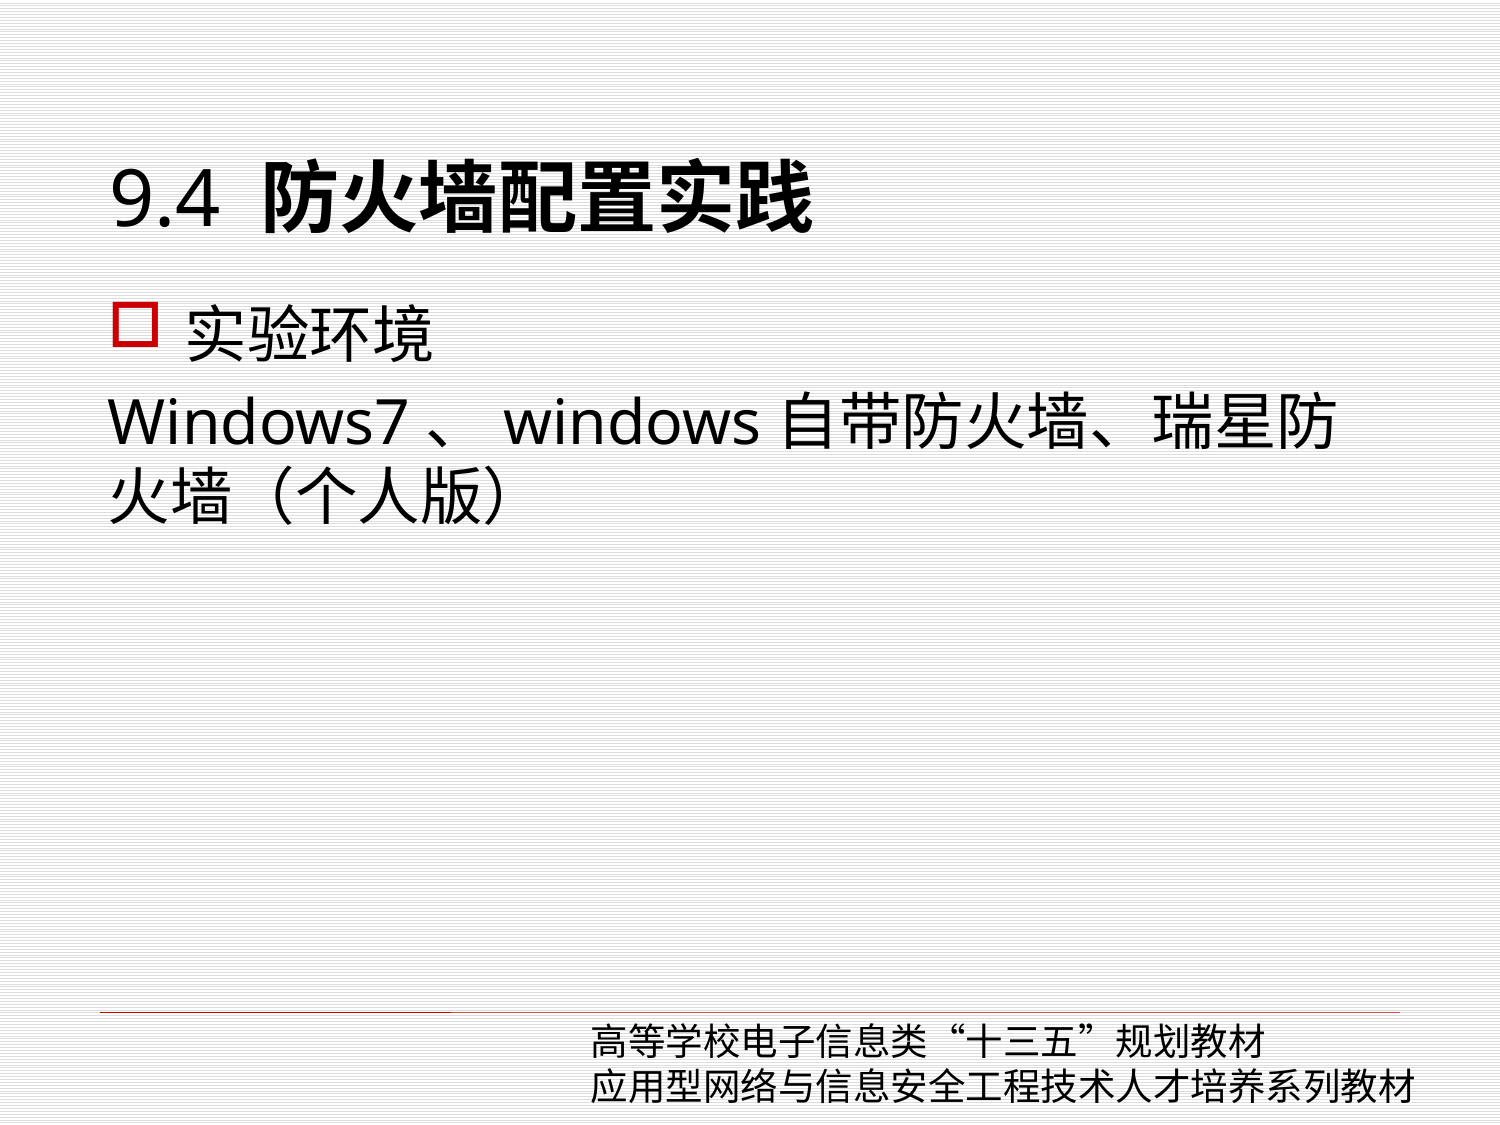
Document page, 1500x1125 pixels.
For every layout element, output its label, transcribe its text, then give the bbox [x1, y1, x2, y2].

list 实验环境 Windows7、windows自带防火墙、瑞星防火墙（个人版） [92, 287, 1406, 988]
title 9.4 防火墙配置实践 [93, 135, 1407, 250]
text_box 高等学校电子信息类“十三五”规划教材 应用型网络与信息安全工程技术人才培养系列教材 [576, 1010, 1435, 1116]
